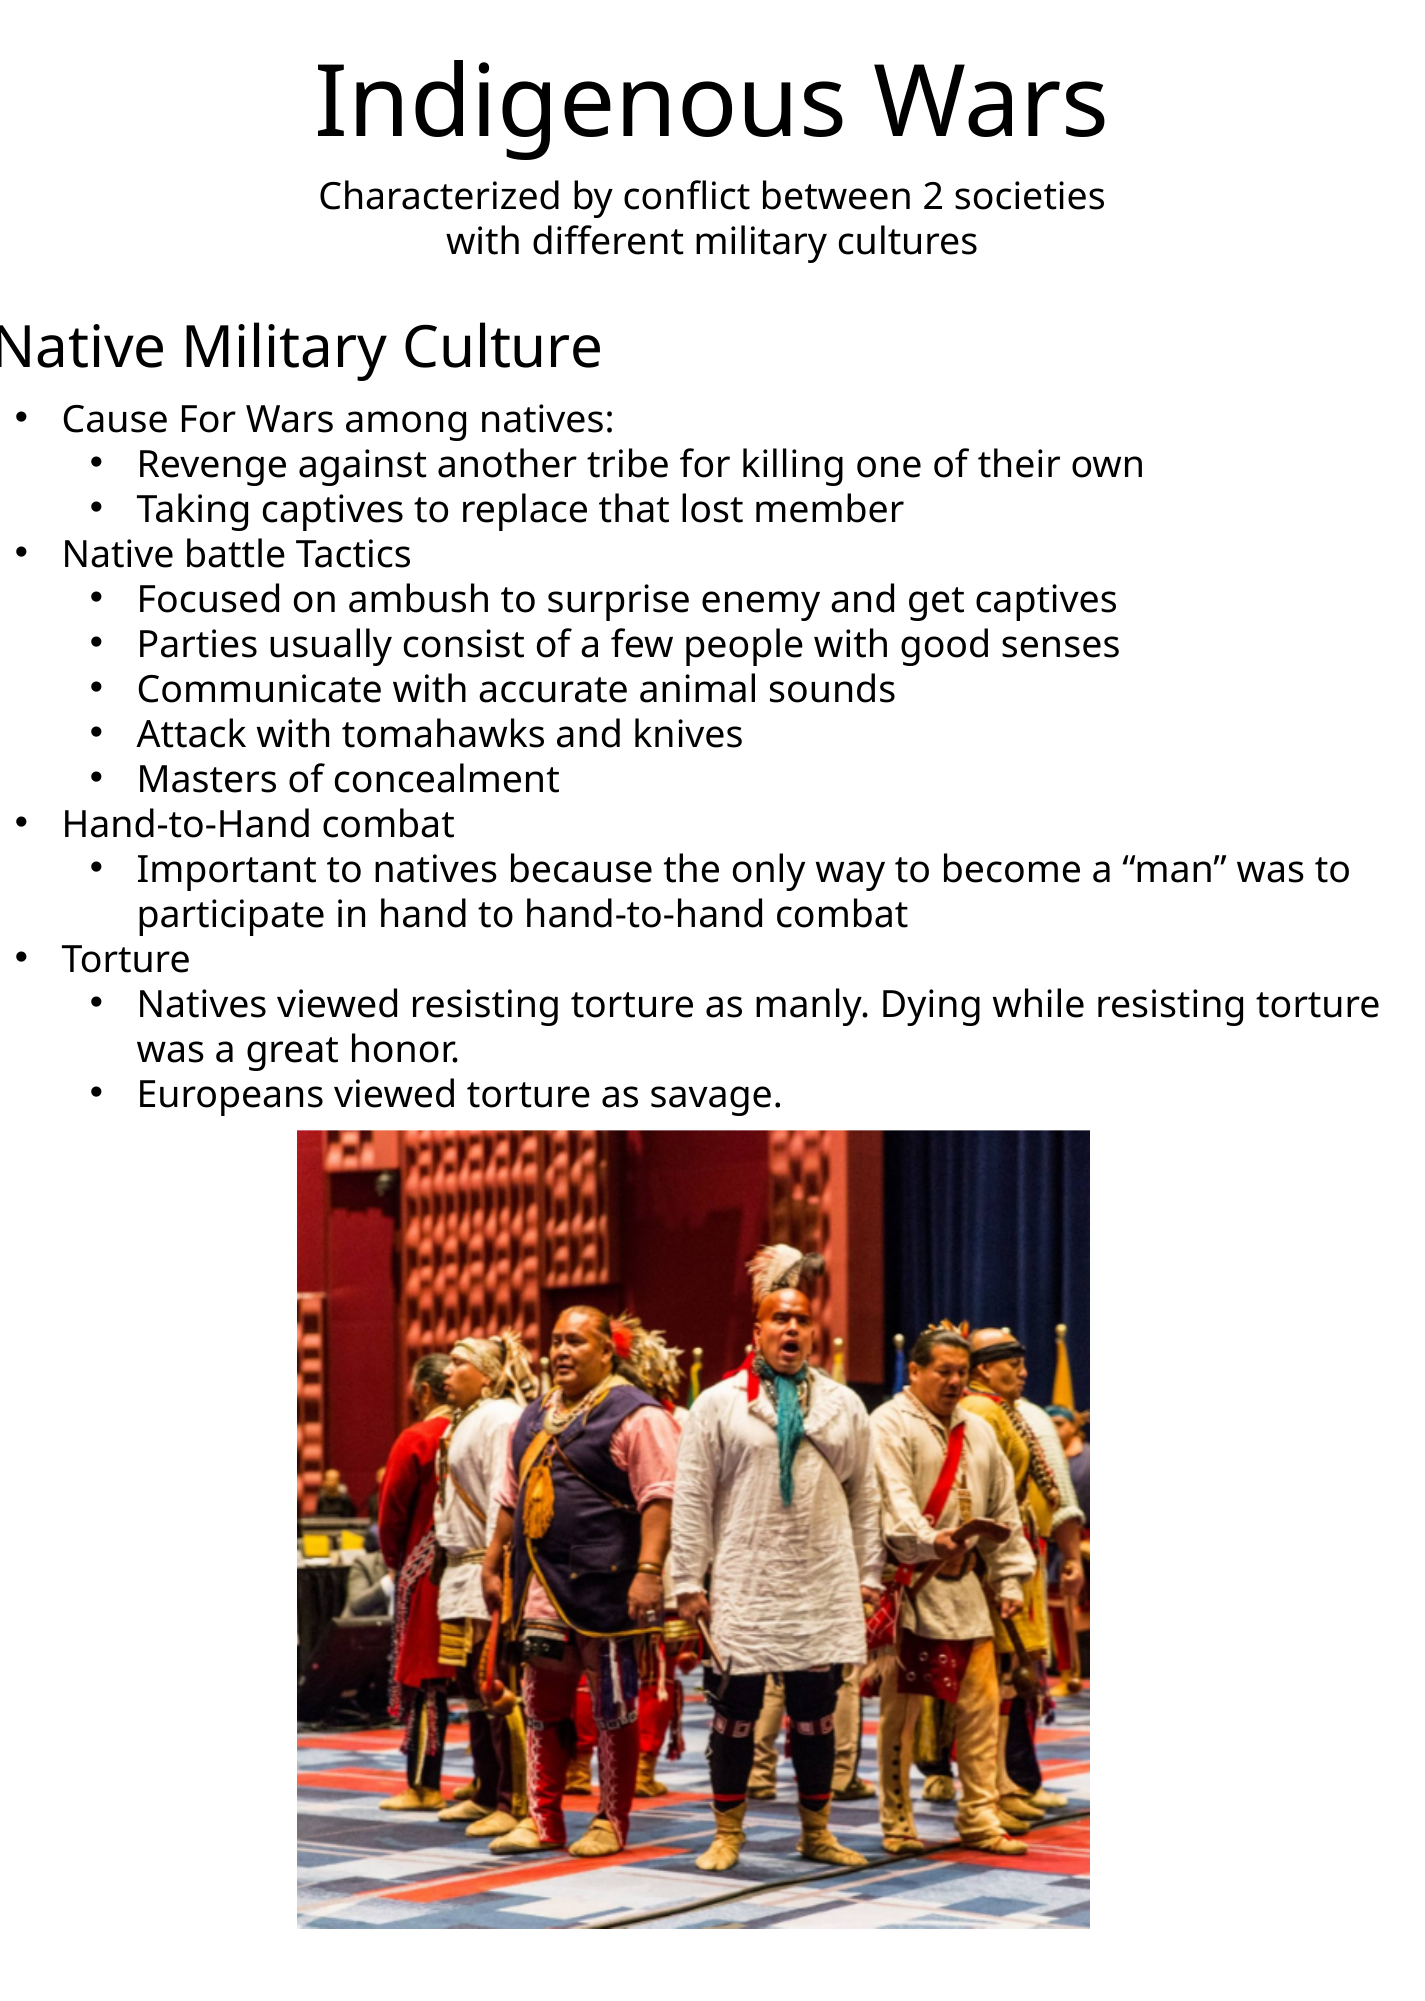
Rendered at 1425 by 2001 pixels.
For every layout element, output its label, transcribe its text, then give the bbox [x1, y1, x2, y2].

text_box Characterized by conflict between 2 societies with different military cultures [297, 165, 1128, 270]
text_box Indigenous Wars [300, 28, 1125, 164]
text_box Native Military Culture [0, 301, 618, 387]
text_box Cause For Wars among natives: Revenge against another tribe for killing one of their own Taking captives to replace that lost member Native battle Tactics Focused on ambush to surprise enemy and get captives Parties usually consist of a few people with good senses Communicate with accurate animal sounds Attack with tomahawks and knives Masters of concealment Hand-to-Hand combat Important to natives because the only way to become a “man” was to participate in hand to hand-to-hand combat Torture Natives viewed resisting torture as manly. Dying while resisting torture was a great honor. Europeans viewed torture as savage. [0, 387, 1425, 1122]
picture [296, 1129, 1090, 1929]
